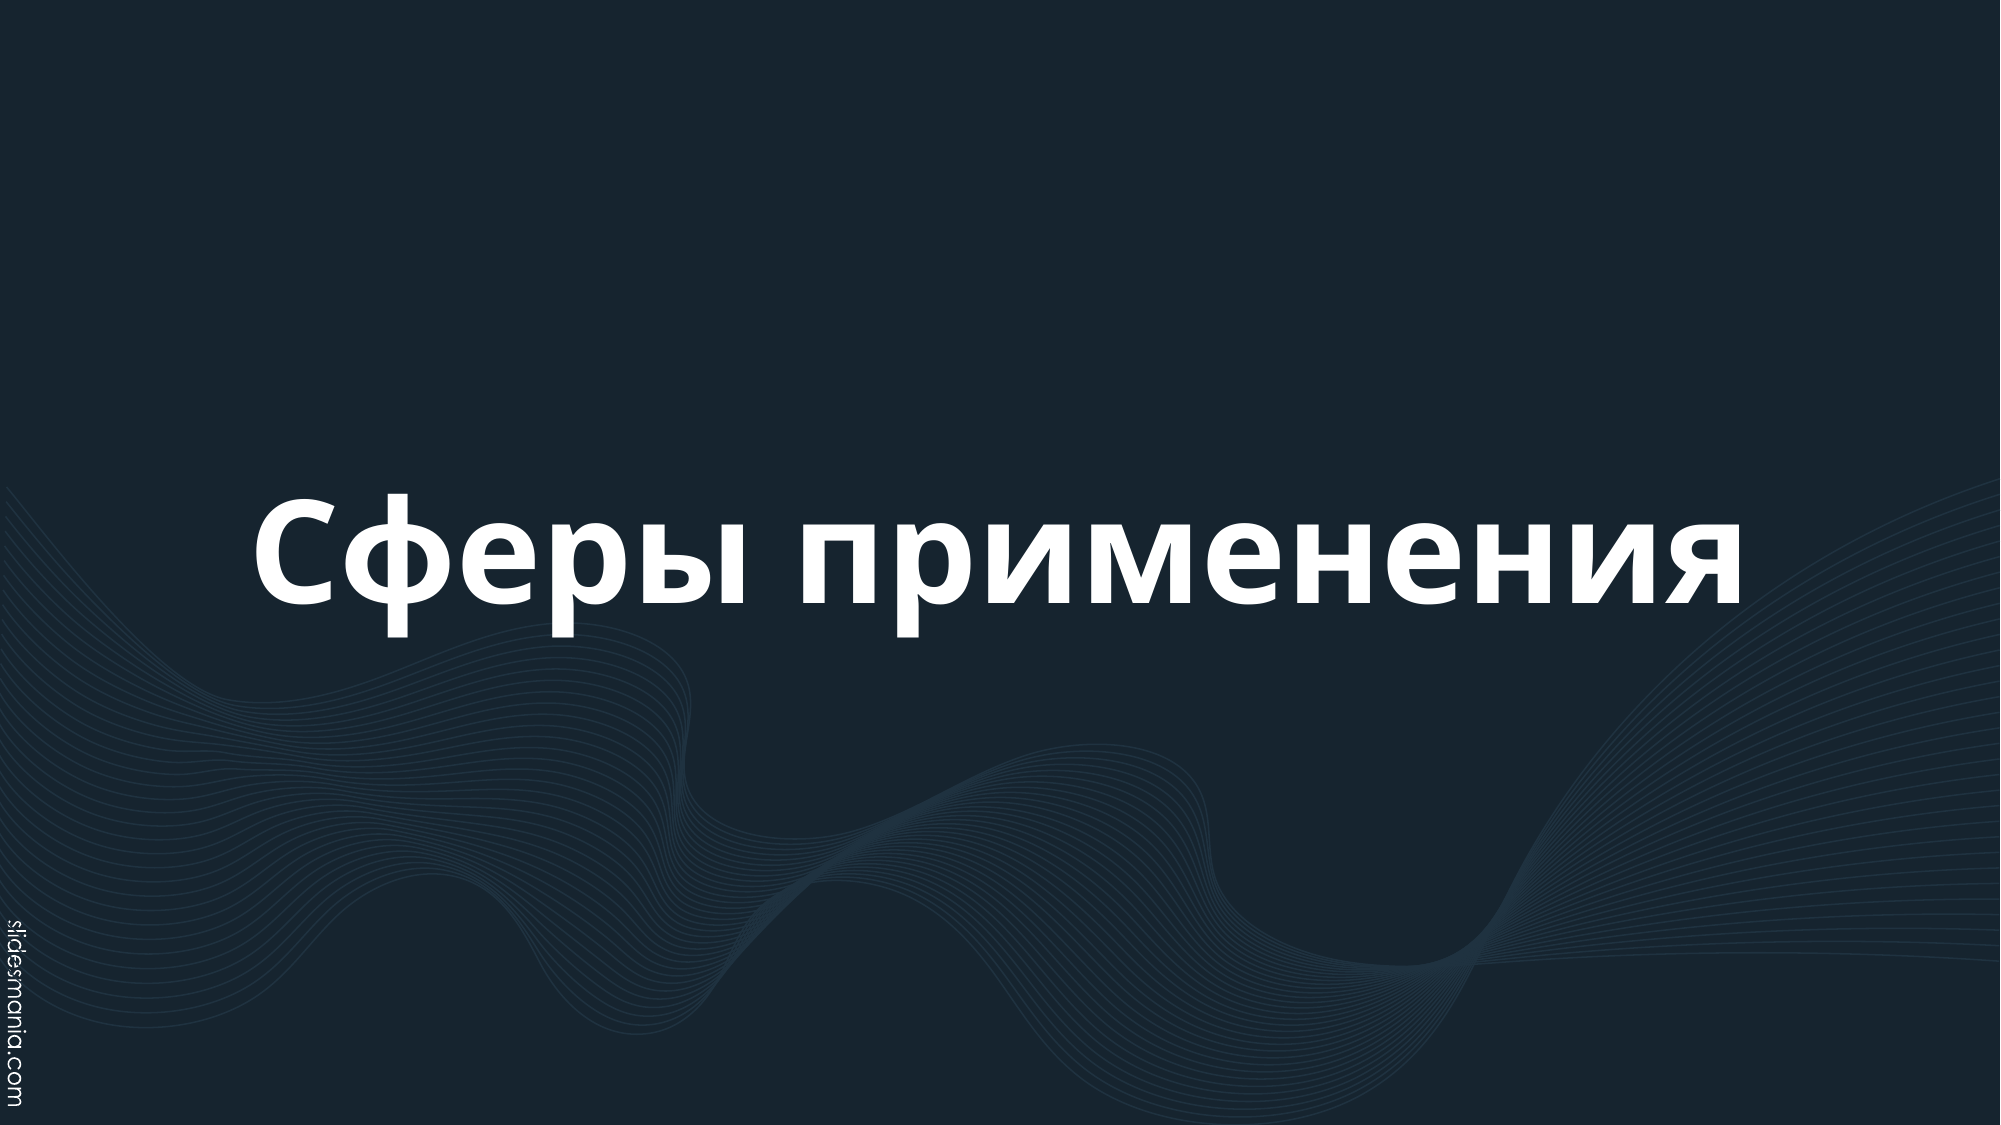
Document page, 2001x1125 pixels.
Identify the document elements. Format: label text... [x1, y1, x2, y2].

title Сферы применения [68, 0, 1932, 1125]
